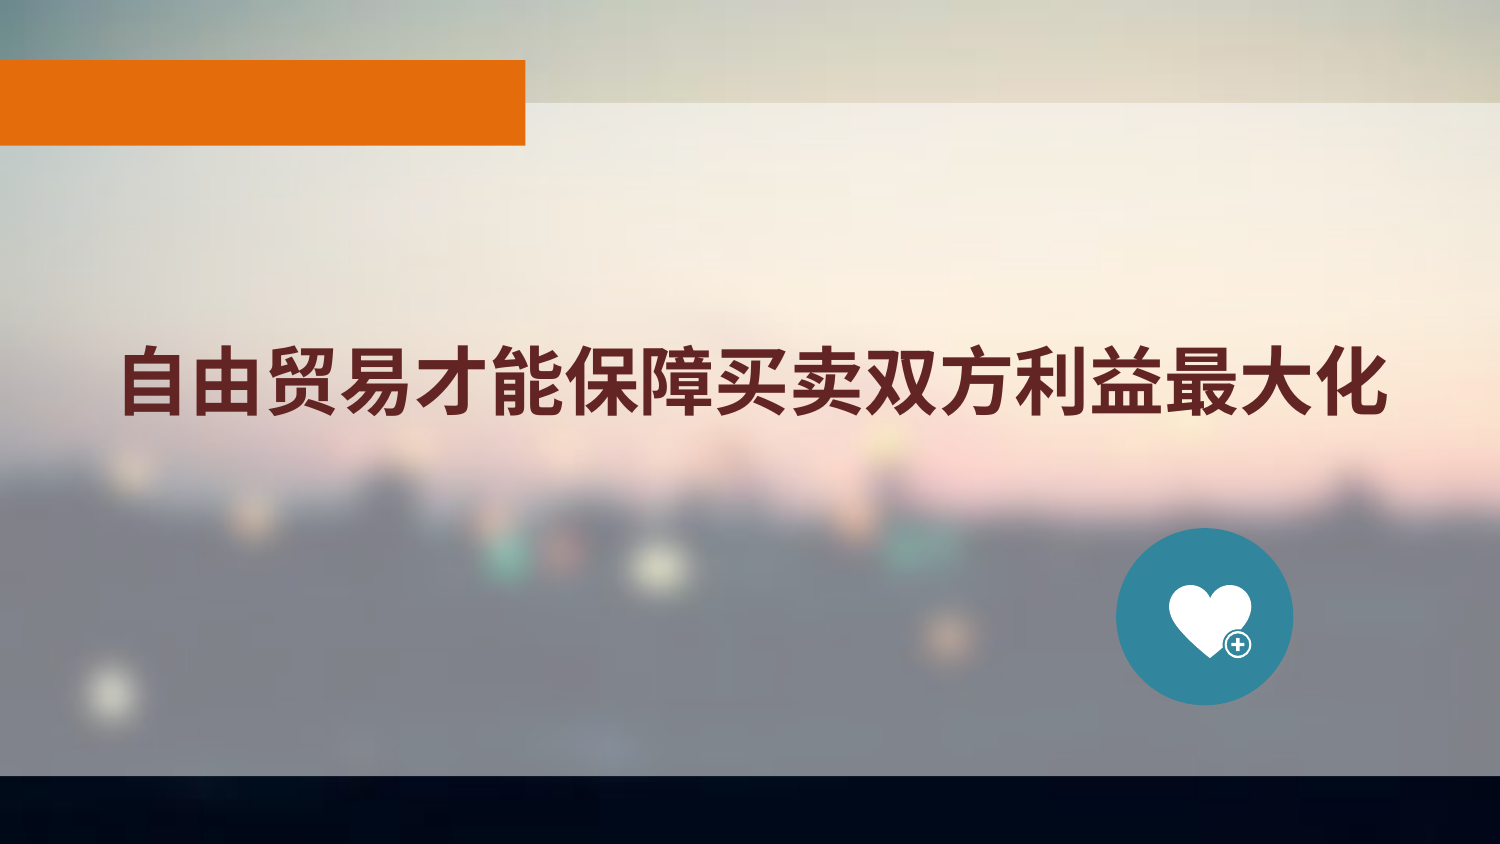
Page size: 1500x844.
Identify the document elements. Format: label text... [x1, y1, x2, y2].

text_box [1115, 527, 1294, 706]
picture [0, 777, 1500, 844]
picture [0, 0, 1500, 102]
text_box 自由贸易才能保障买卖双方利益最大化 [100, 327, 1424, 433]
